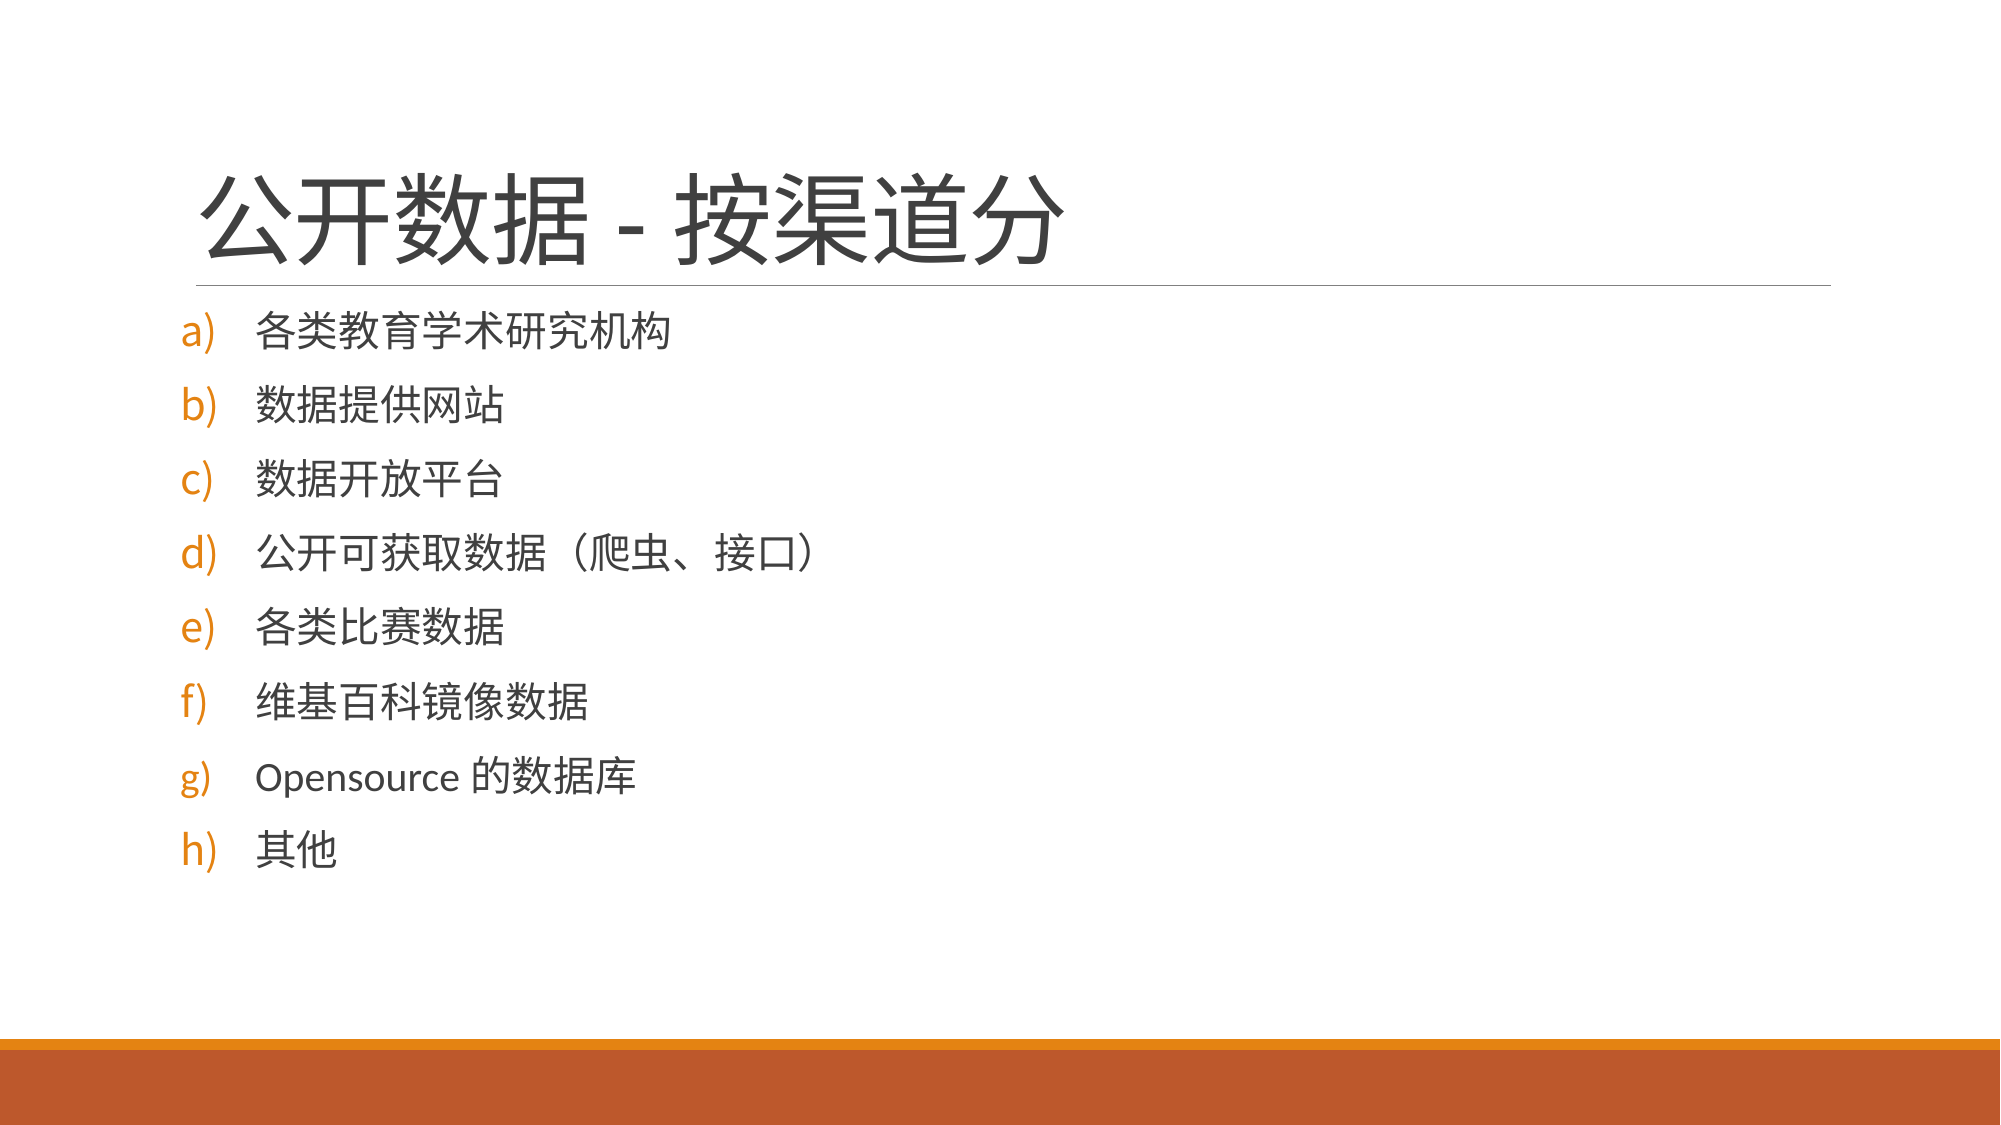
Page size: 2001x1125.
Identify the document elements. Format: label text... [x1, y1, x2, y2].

list 各类教育学术研究机构 数据提供网站 数据开放平台 公开可获取数据（爬虫、接口） 各类比赛数据 维基百科镜像数据 Opensource的数据库 其他 [180, 302, 1830, 963]
title 公开数据-按渠道分 [180, 47, 1830, 285]
